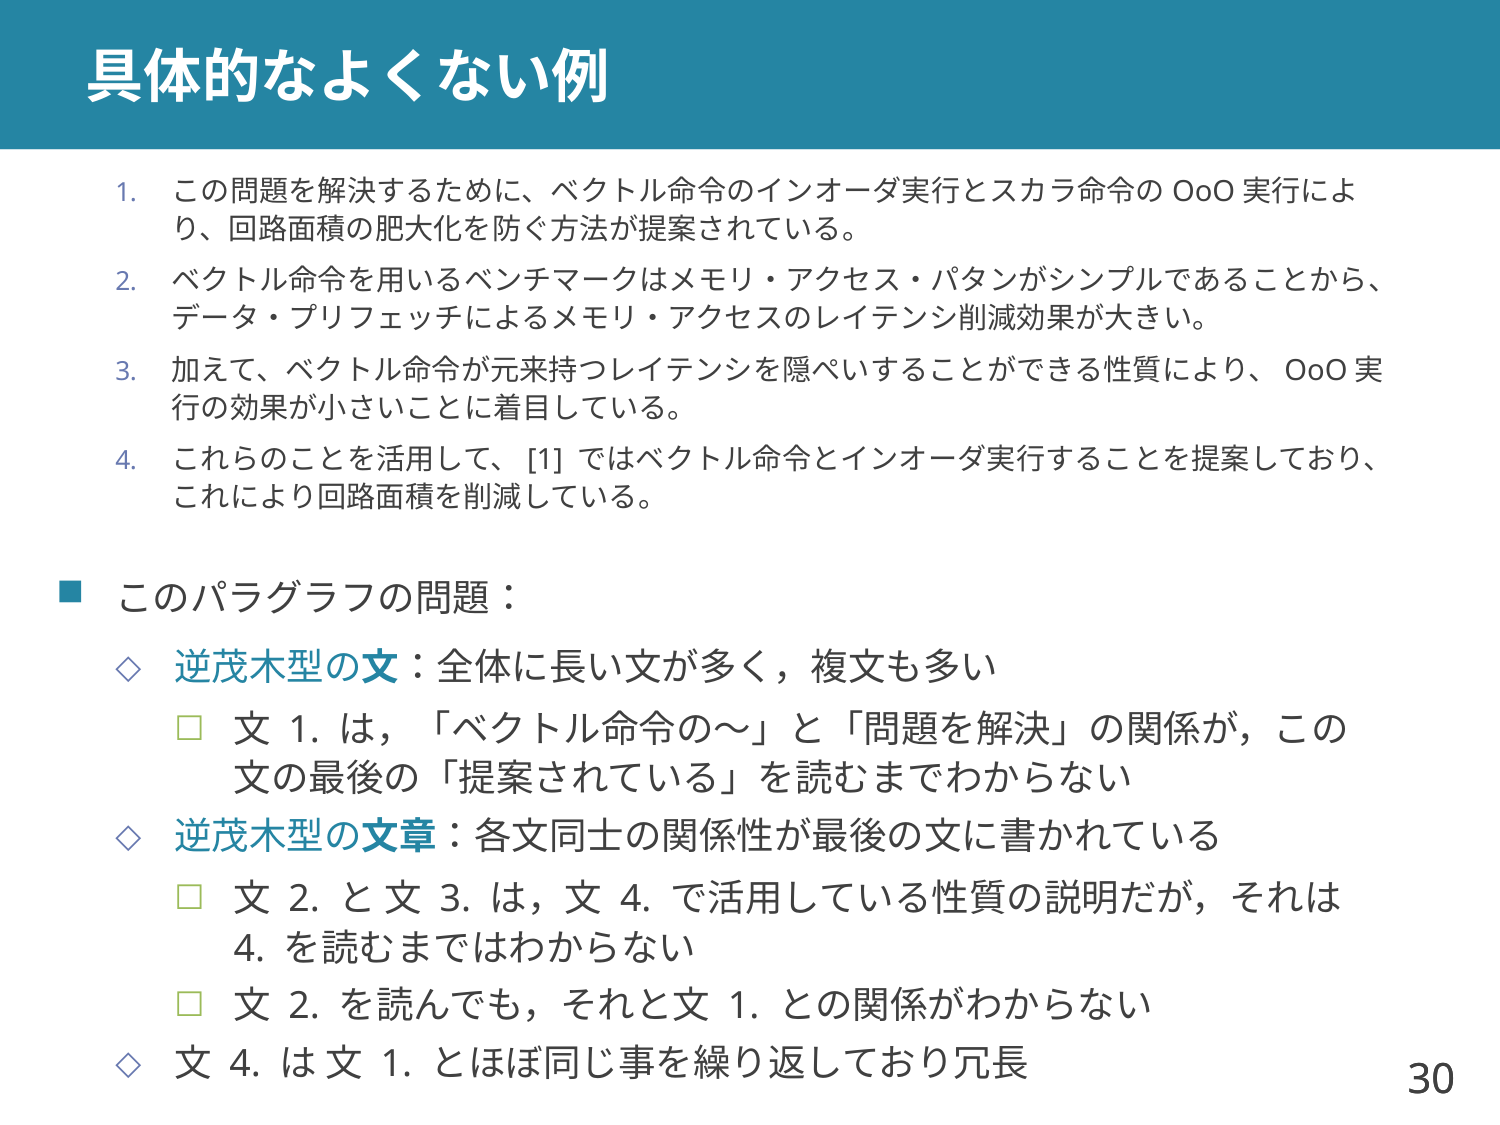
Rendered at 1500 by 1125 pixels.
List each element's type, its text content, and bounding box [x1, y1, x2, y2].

list この問題を解決するために、ベクトル命令のインオーダ実行とスカラ命令のOoO実行により、回路面積の肥大化を防ぐ方法が提案されている。 ベクトル命令を用いるベンチマークはメモリ・アクセス・パタンがシンプルであることから、データ・プリフェッチによるメモリ・アクセスのレイテンシ削減効果が大きい。 加えて、ベクトル命令が元来持つレイテンシを隠ぺいすることができる性質により、OoO実行の効果が小さいことに着目している。 これらのことを活用して、[1] ではベクトル命令とインオーダ実行することを提案しており、これにより回路面積を削減している。 [41, 178, 1400, 504]
title 具体的なよくない例 [70, 0, 1500, 150]
text_box このパラグラフの問題： 逆茂木型の文：全体に長い文が多く，複文も多い 文 1. は，「ベクトル命令の～」と「問題を解決」の関係が，この文の最後の「提案されている」を読むまでわからない 逆茂木型の文章：各文同士の関係性が最後の文に書かれている 文 2. と 文 3. は，文 4. で活用している性質の説明だが，それは 4. を読むまではわからない 文 2. を読んでも，それと文 1. との関係がわからない 文 4. は 文 1. とほぼ同じ事を繰り返しており冗長 [41, 562, 1400, 1094]
